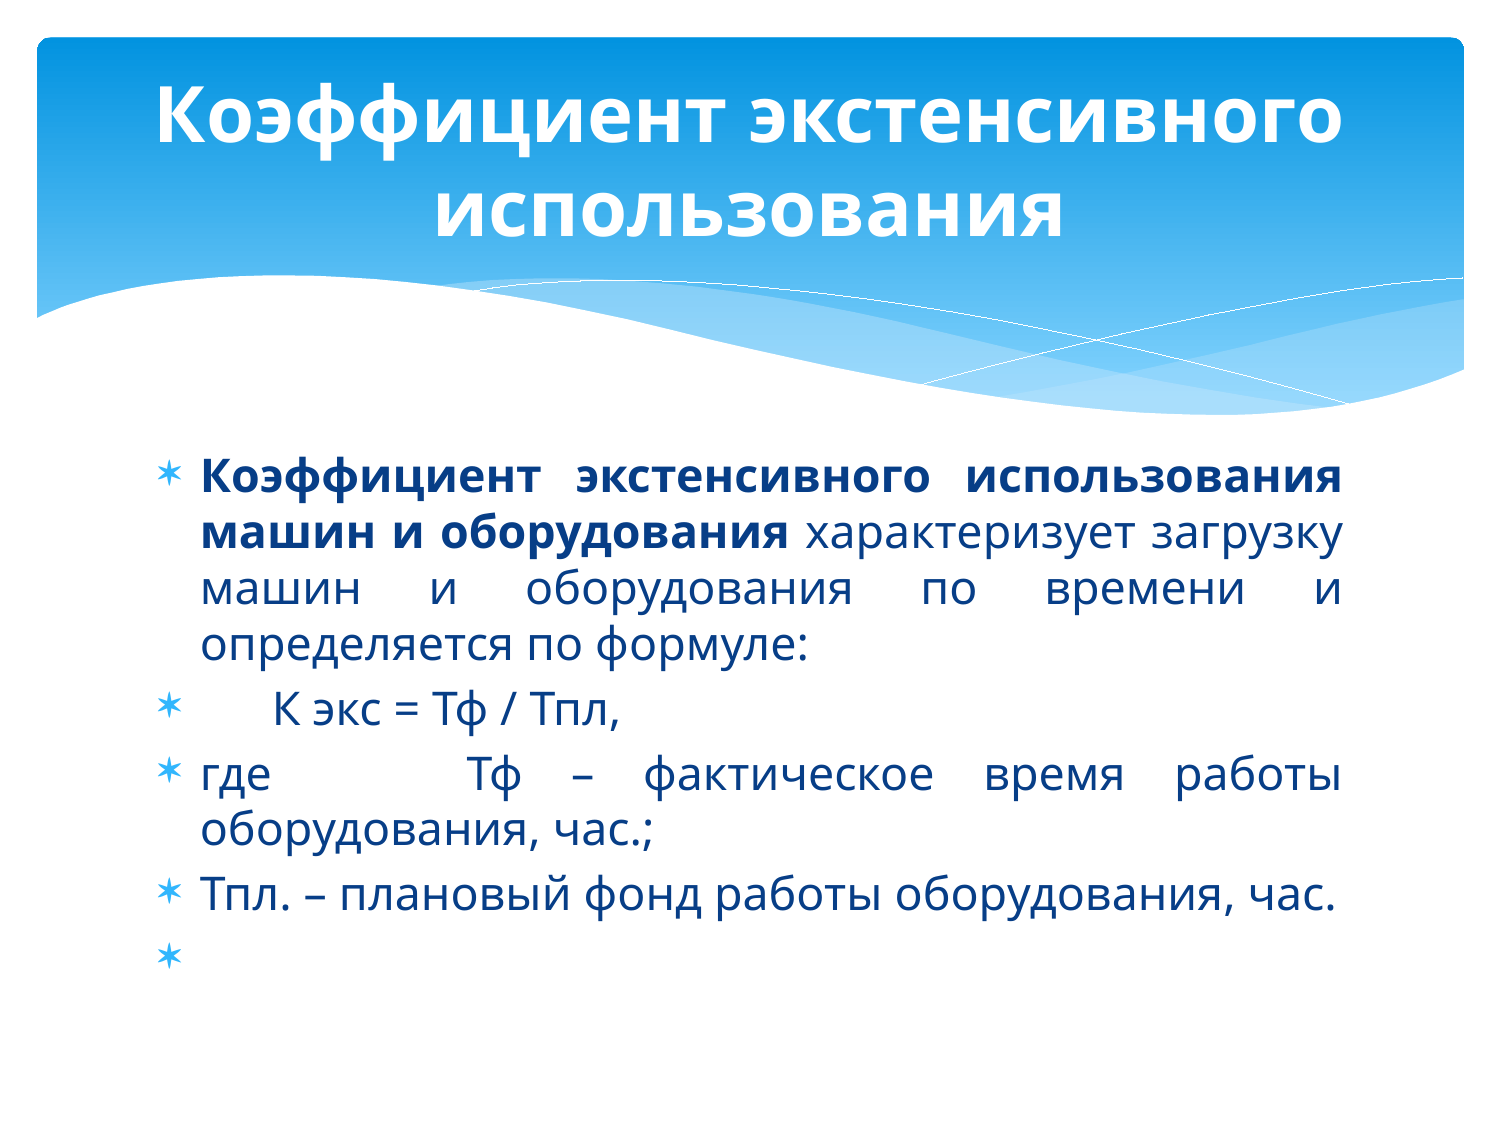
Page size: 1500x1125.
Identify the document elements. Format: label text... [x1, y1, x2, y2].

list Коэффициент экстенсивного использования машин и оборудования характеризует загрузку машин и оборудования по времени и определяется по формуле: К экс = Тф / Тпл, где Тф – фактическое время работы оборудования, час.; Тпл. – плановый фонд работы оборудования, час. [143, 438, 1359, 1005]
title Коэффициент экстенсивного использования [75, 55, 1425, 261]
